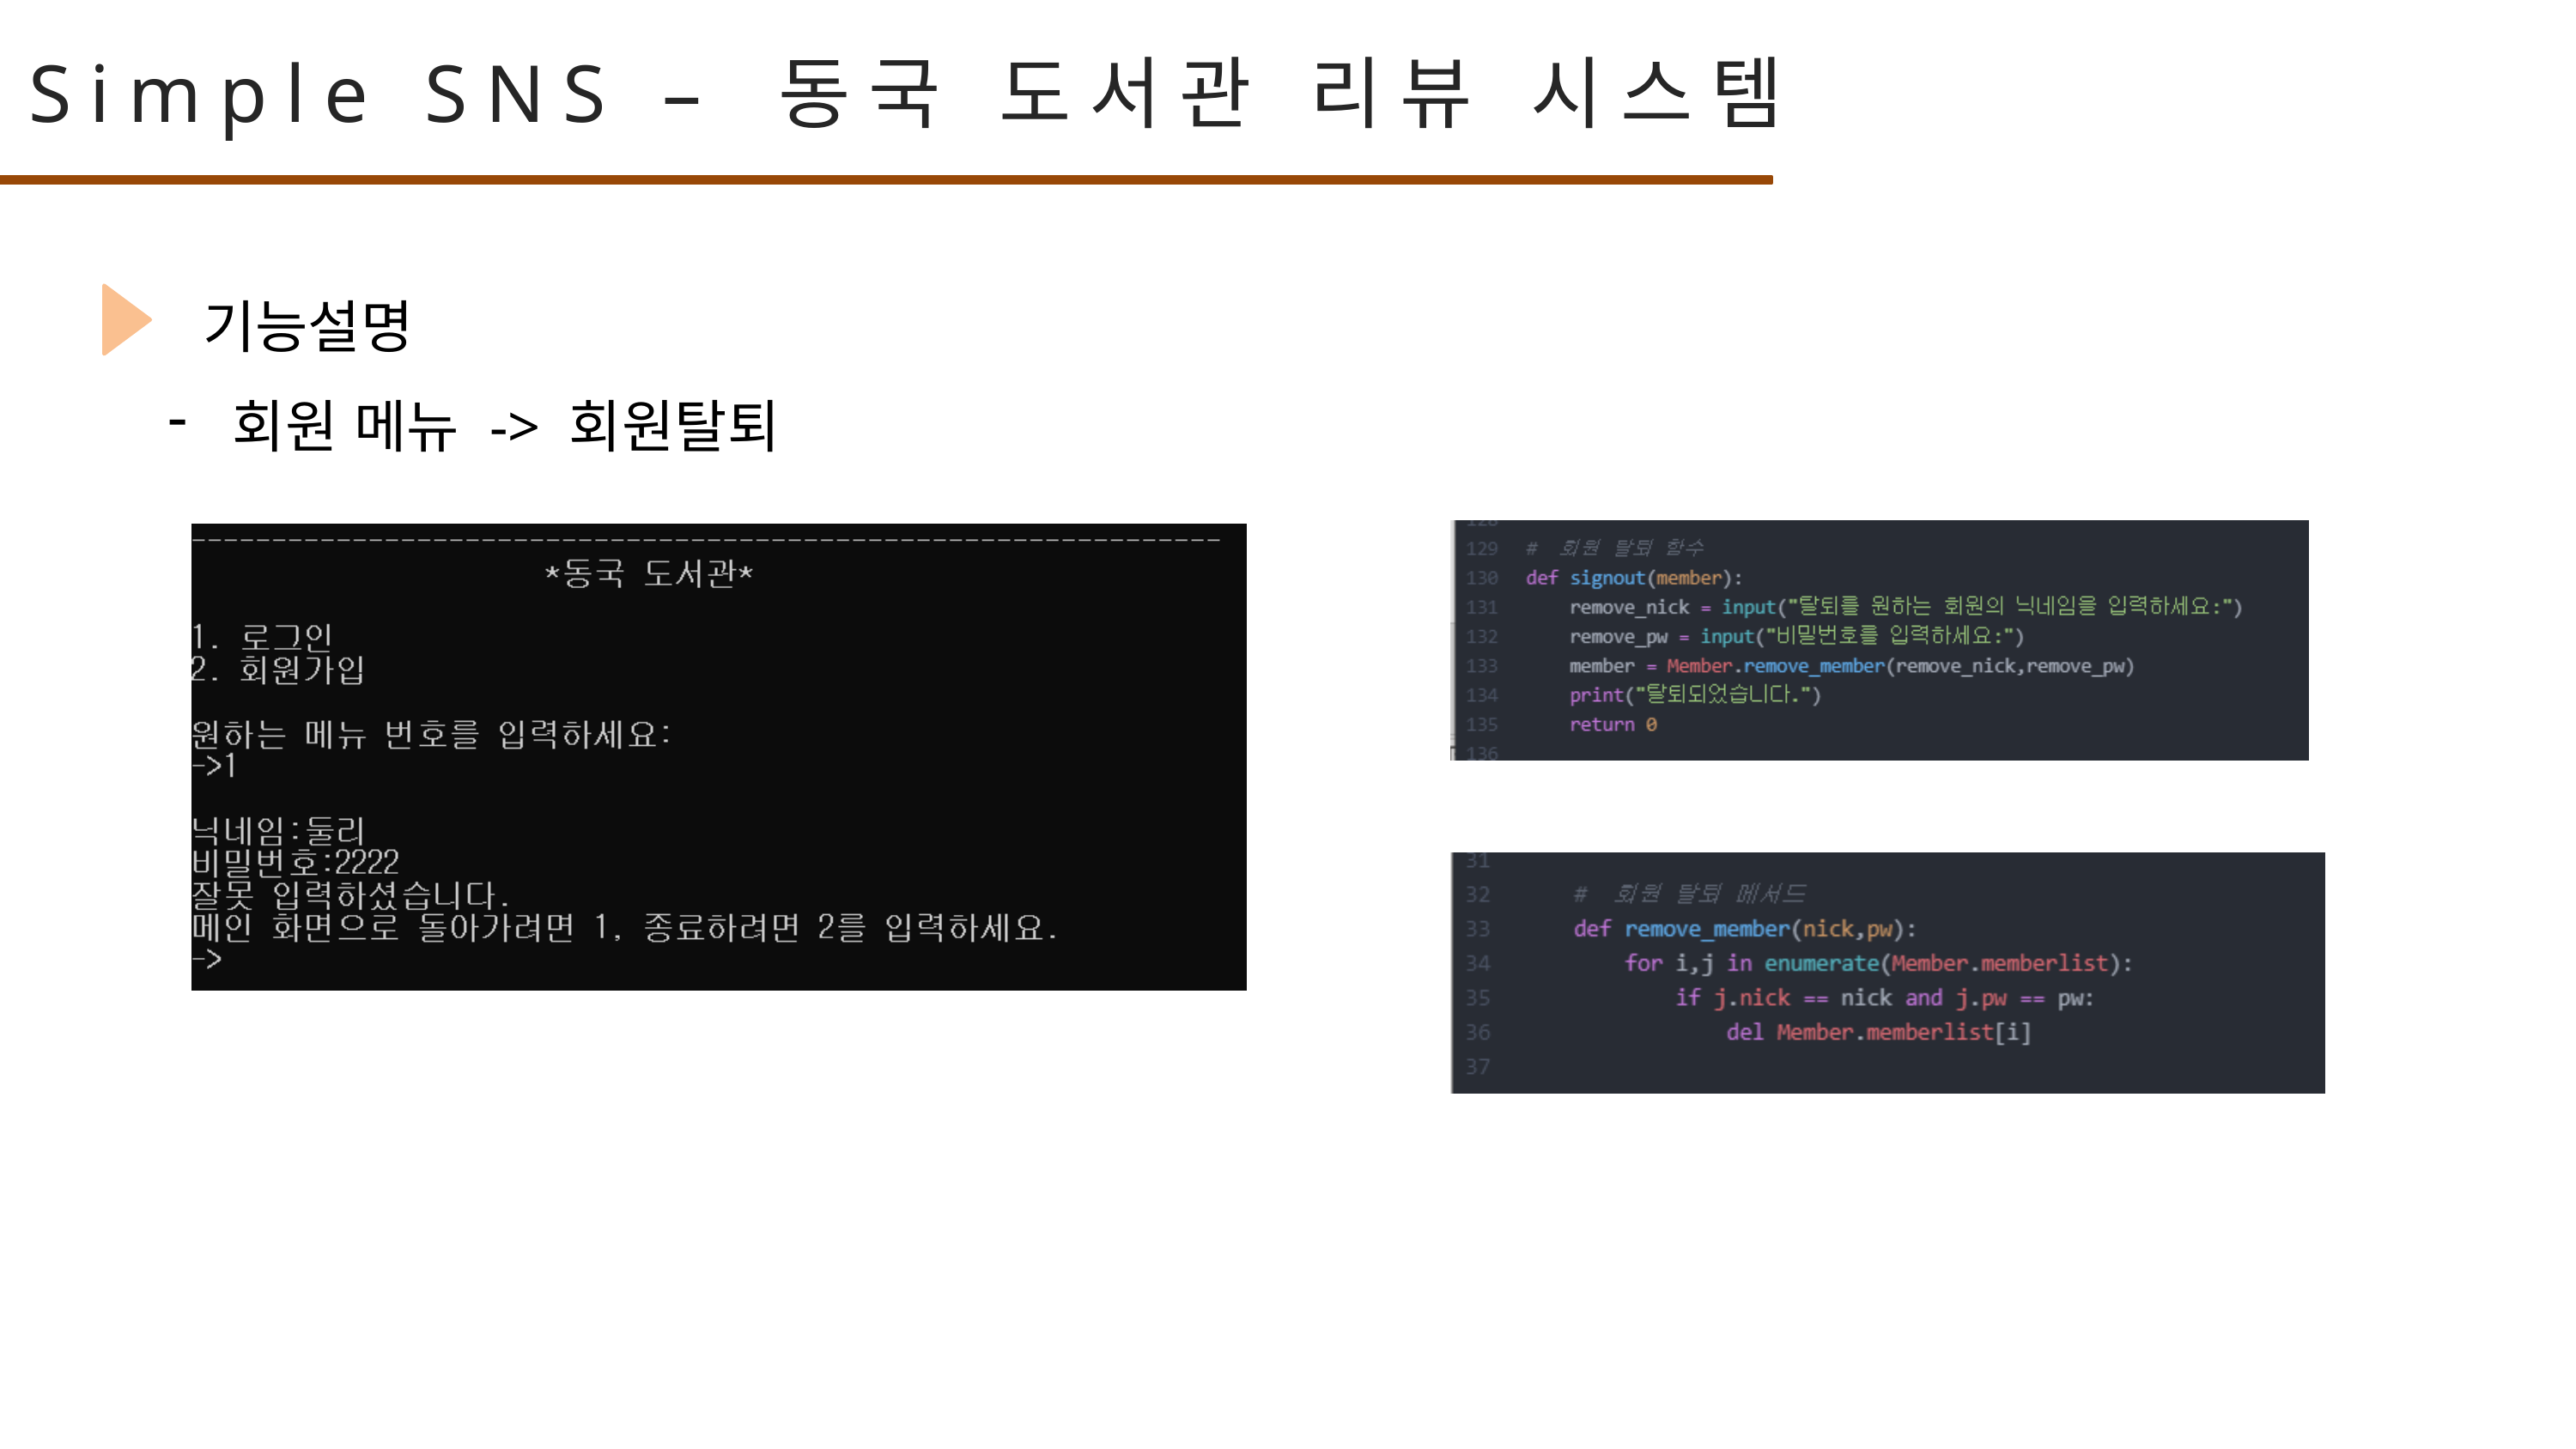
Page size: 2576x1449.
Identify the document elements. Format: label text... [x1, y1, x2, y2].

text_box [102, 283, 153, 356]
text_box Simple SNS – 동국 도서관 리뷰 시스템 [16, 37, 2131, 173]
picture [1449, 519, 2309, 761]
text_box [0, 175, 1773, 185]
picture [1449, 852, 2325, 1094]
text_box 회원 메뉴 -> 회원탈퇴 [155, 349, 1441, 466]
text_box 기능설명 [190, 250, 2528, 366]
picture [191, 524, 1248, 991]
